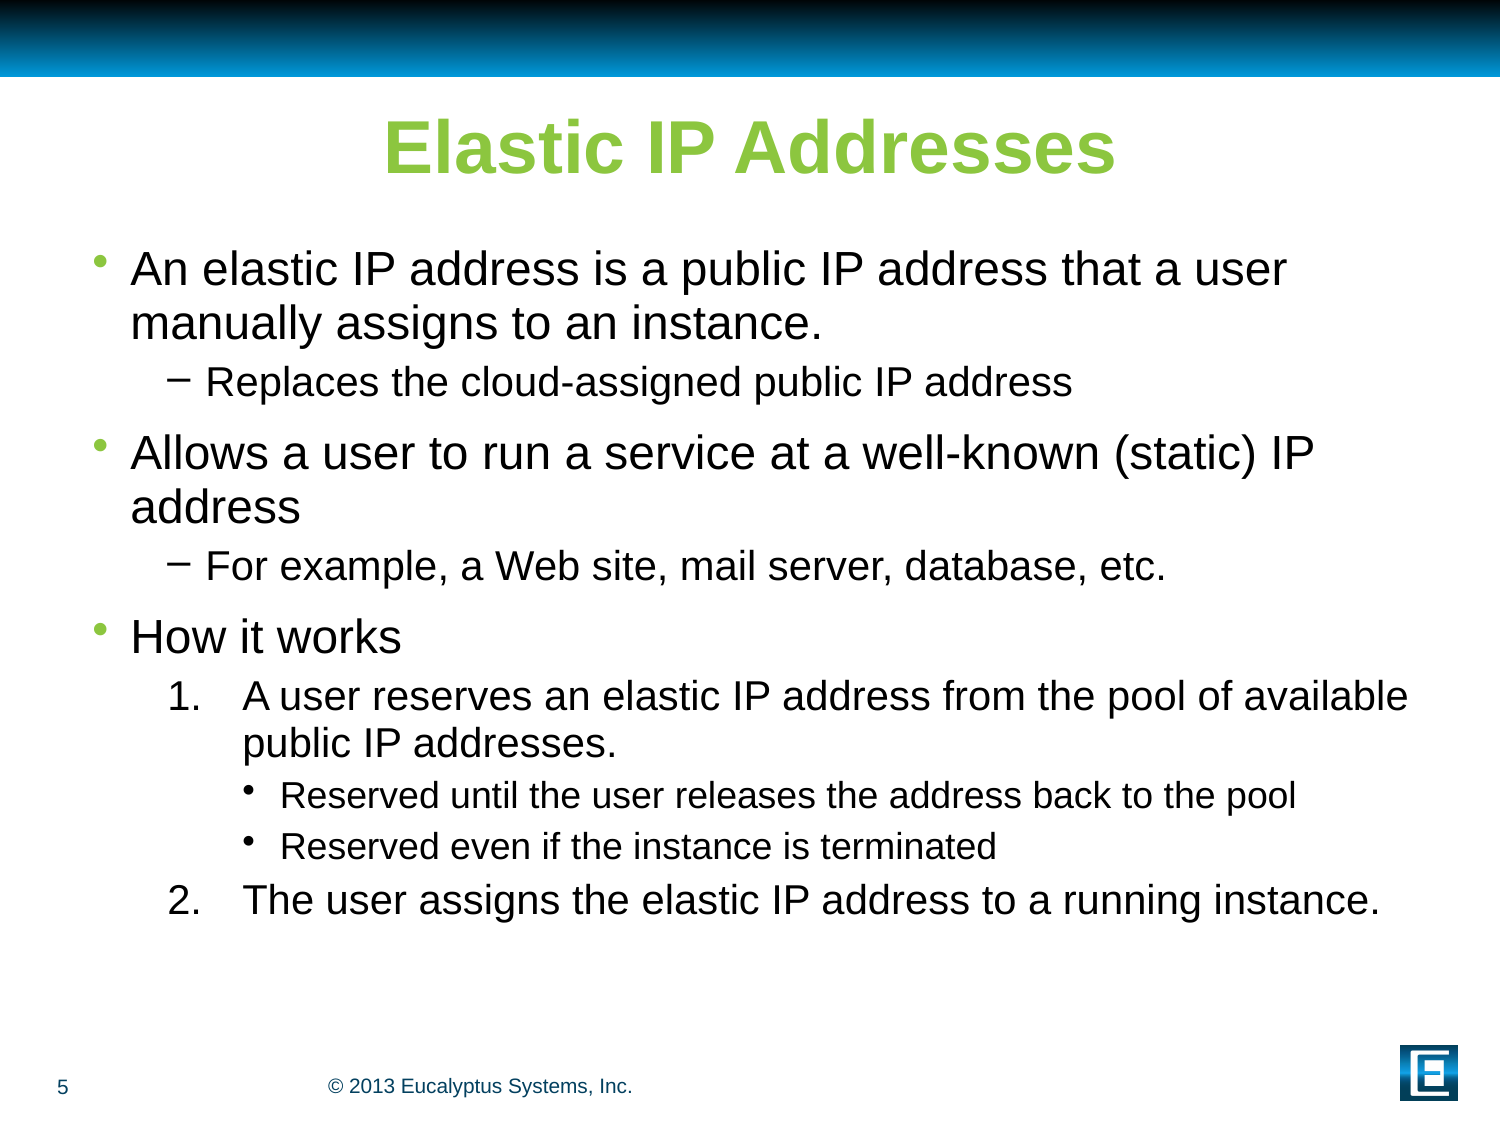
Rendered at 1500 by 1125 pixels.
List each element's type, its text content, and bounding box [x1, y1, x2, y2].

title Elastic IP Addresses [51, 99, 1450, 233]
picture [328, 1078, 343, 1093]
list An elastic IP address is a public IP address that a user manually assigns to an instance. Replaces the cloud-assigned public IP address Allows a user to run a service at a well-known (static) IP address For example, a Web site, mail server, database, etc. How it works A user reserves an elastic IP address from the pool of available public IP addresses. Reserved until the user releases the address back to the pool Reserved even if the instance is terminated The user assigns the elastic IP address to a running instance. [51, 233, 1450, 1028]
picture [1400, 1051, 1458, 1095]
slide_number 5 [42, 1060, 117, 1112]
